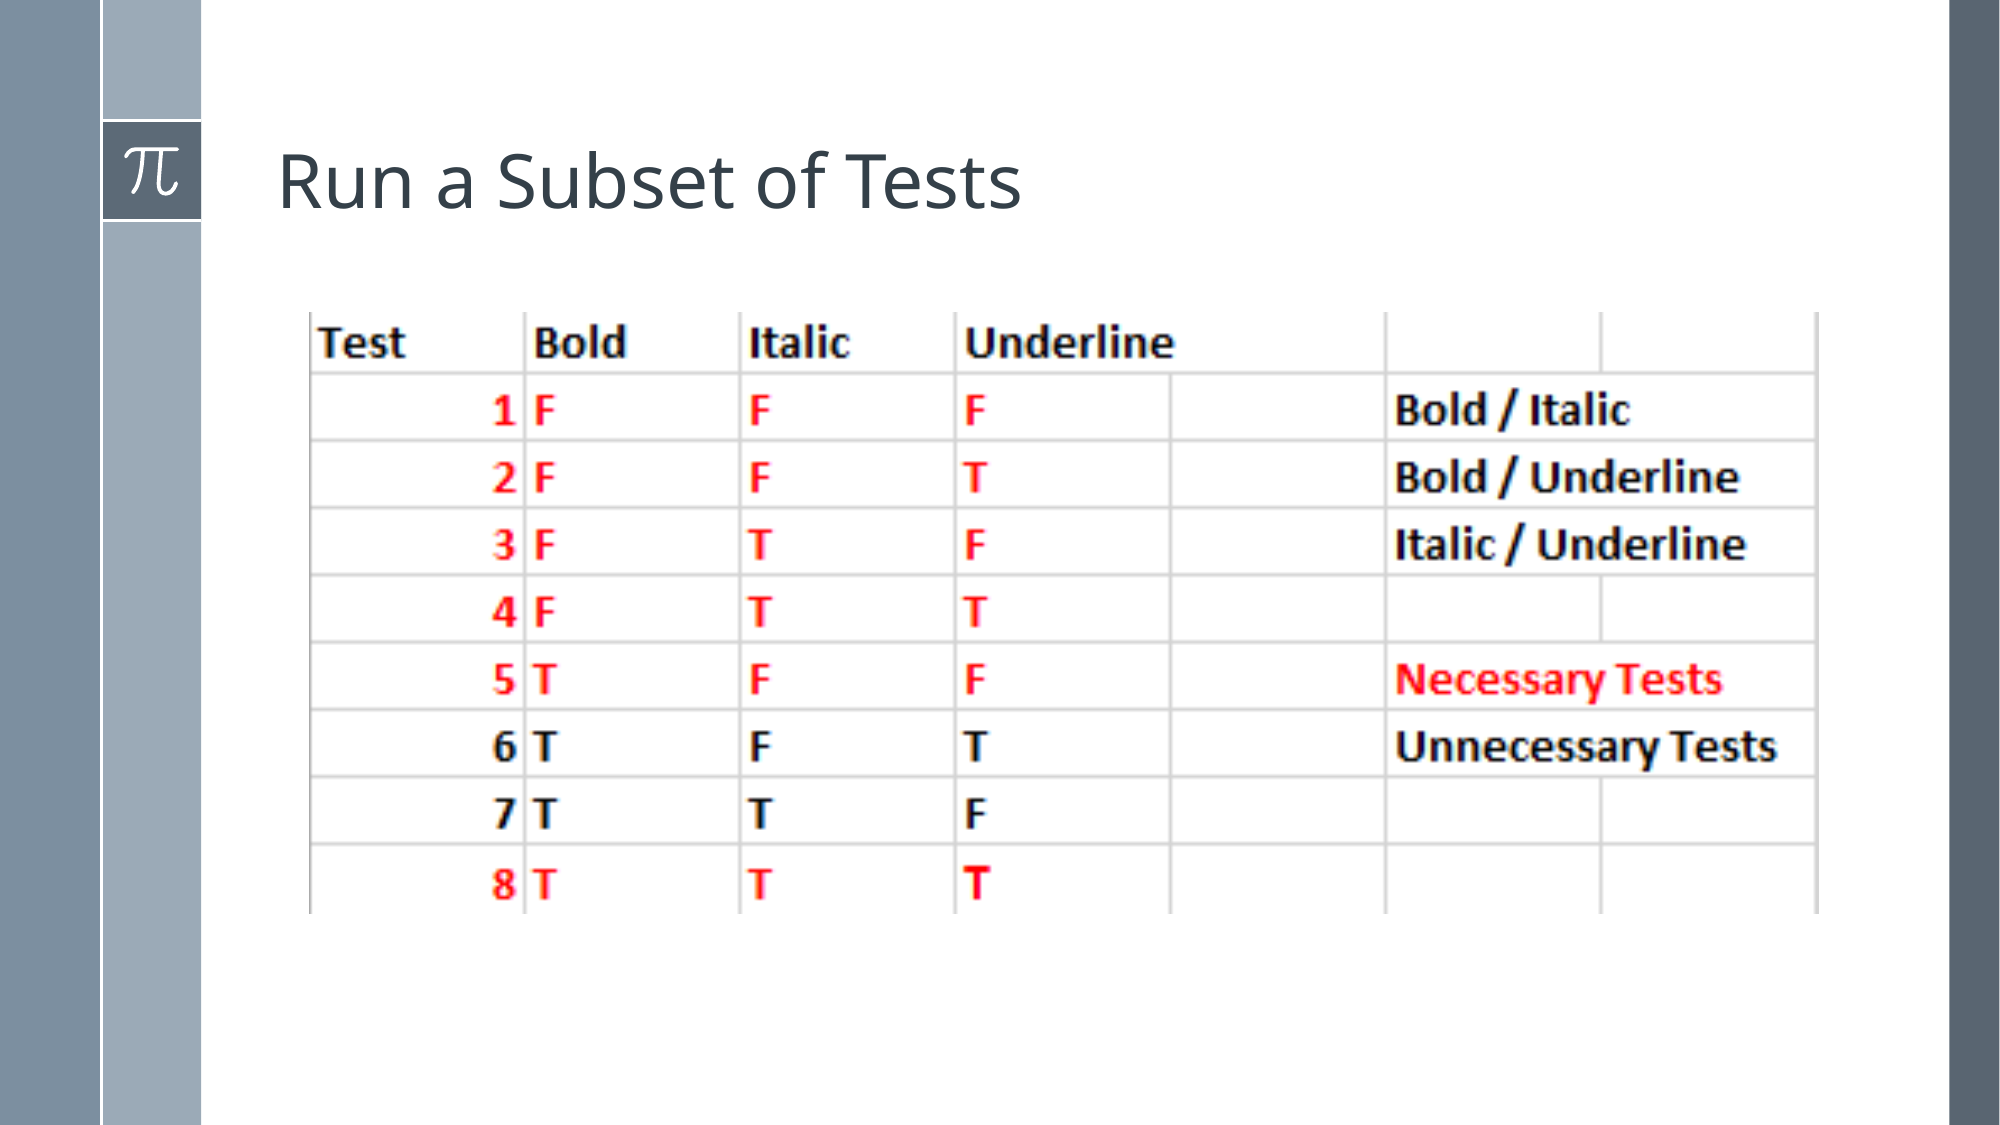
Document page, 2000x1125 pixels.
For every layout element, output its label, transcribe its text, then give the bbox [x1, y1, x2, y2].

picture [309, 312, 1819, 915]
title Run a Subset of Tests [261, 29, 1867, 233]
